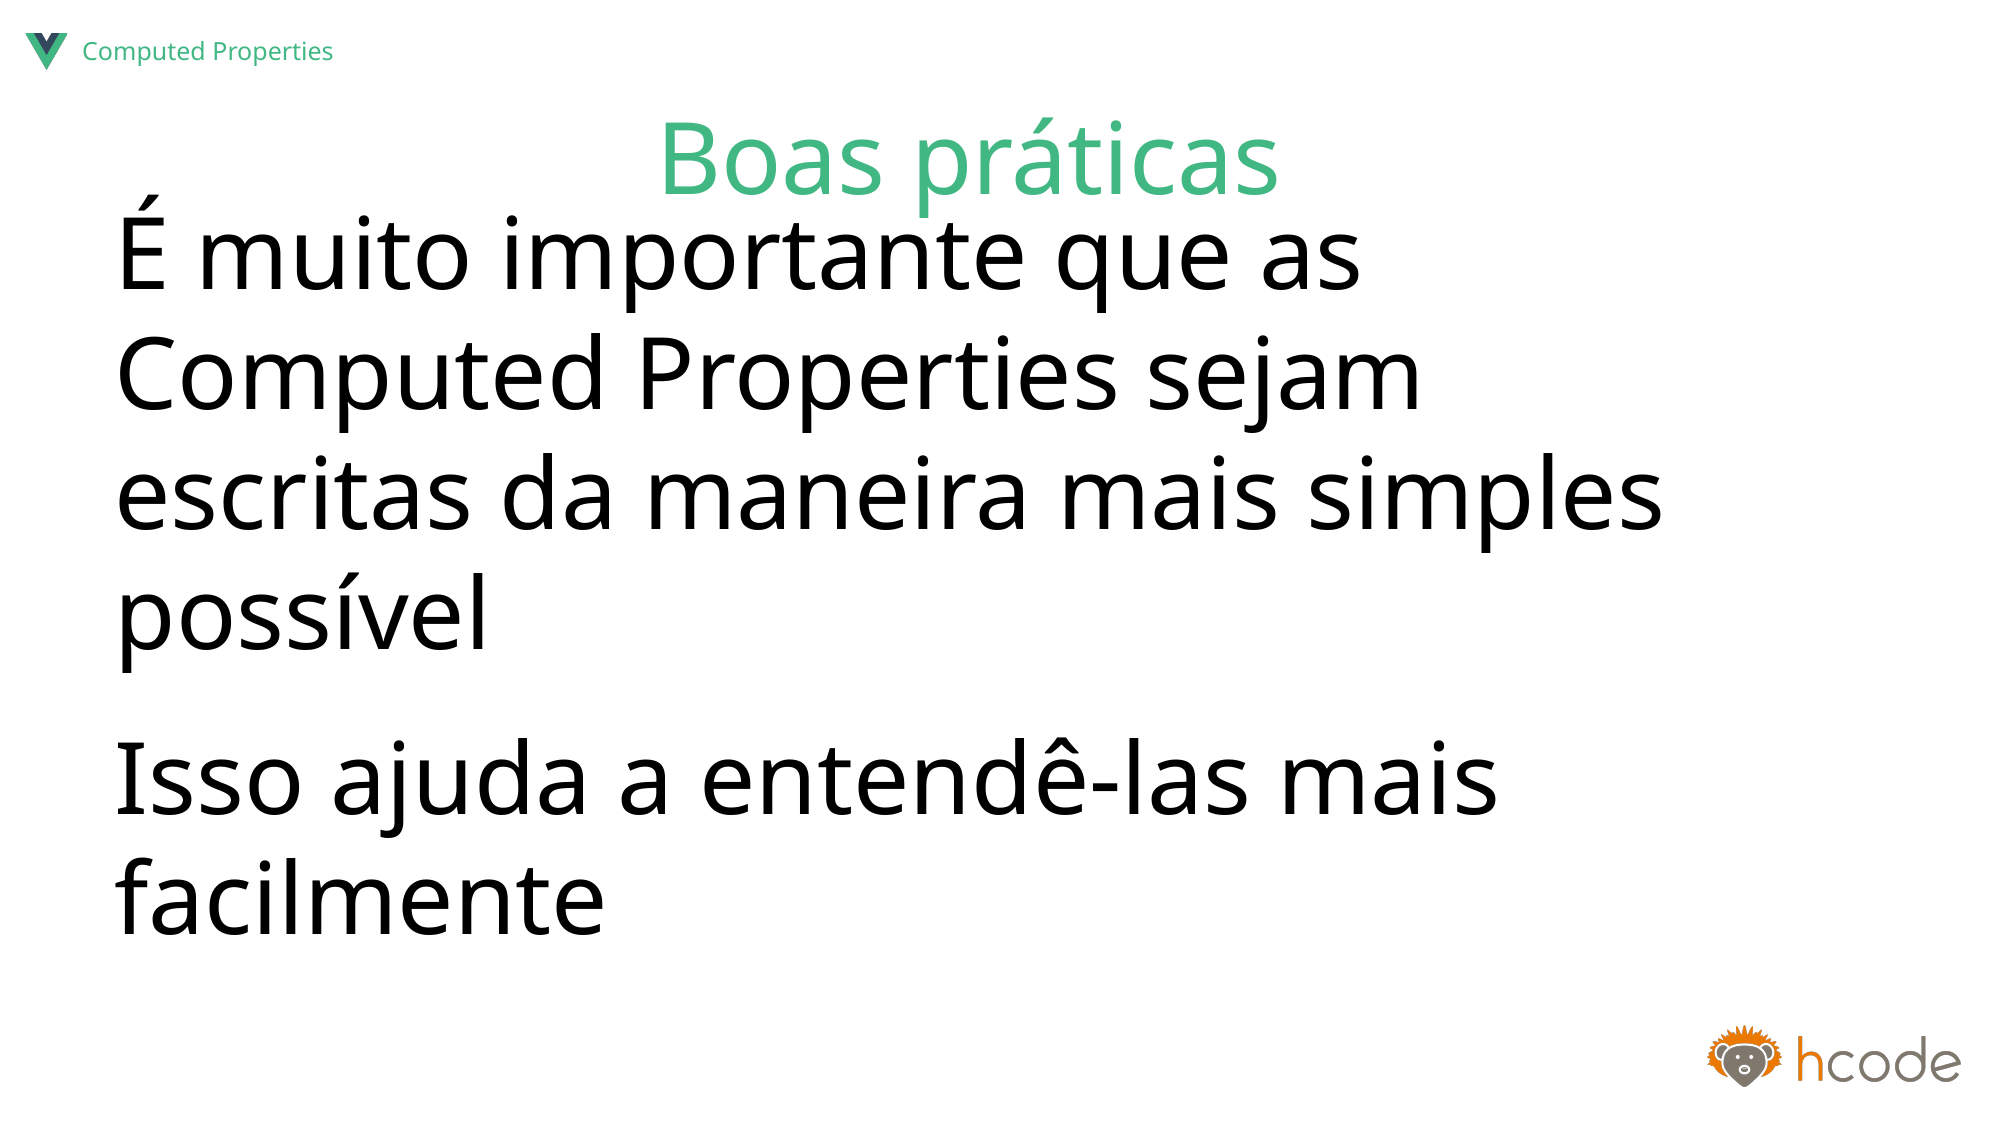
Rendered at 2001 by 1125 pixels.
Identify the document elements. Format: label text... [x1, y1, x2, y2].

text_box Isso ajuda a entendê-las mais facilmente [99, 699, 1675, 948]
text_box Boas práticas [119, 70, 1819, 238]
picture [1707, 1025, 1962, 1087]
text_box Computed Properties [67, 20, 1445, 84]
text_box É muito importante que as Computed Properties sejam escritas da maneira mais simples possível [99, 313, 1799, 546]
picture [25, 32, 68, 72]
